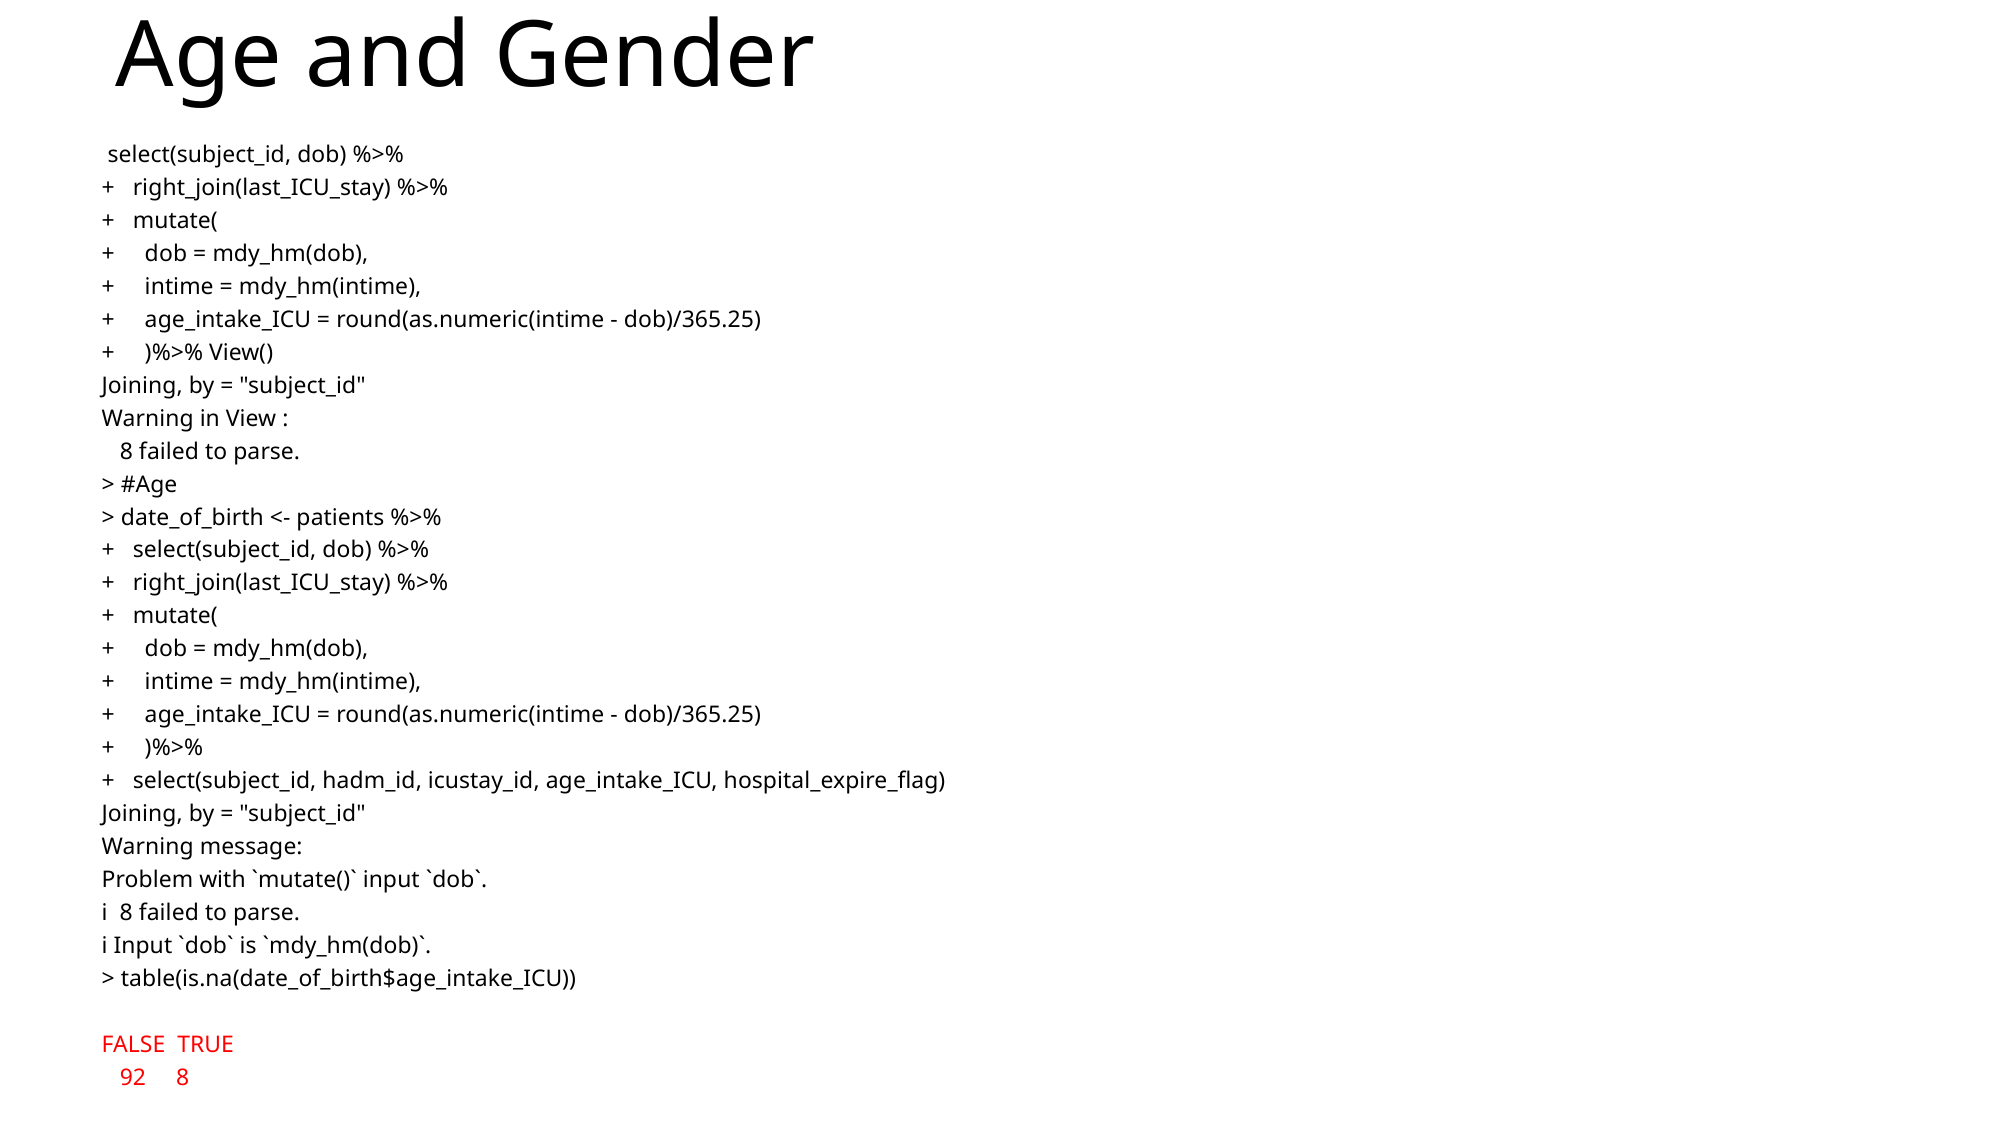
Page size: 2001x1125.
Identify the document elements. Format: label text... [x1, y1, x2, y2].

list select(subject_id, dob) %>% + right_join(last_ICU_stay) %>% + mutate( + dob = mdy_hm(dob), + intime = mdy_hm(intime), + age_intake_ICU = round(as.numeric(intime - dob)/365.25) + )%>% View() Joining, by = "subject_id" Warning in View : 8 failed to parse. > #Age > date_of_birth <- patients %>% + select(subject_id, dob) %>% + right_join(last_ICU_stay) %>% + mutate( + dob = mdy_hm(dob), + intime = mdy_hm(intime), + age_intake_ICU = round(as.numeric(intime - dob)/365.25) + )%>% + select(subject_id, hadm_id, icustay_id, age_intake_ICU, hospital_expire_flag) Joining, by = "subject_id" Warning message: Problem with `mutate()` input `dob`. i 8 failed to parse. i Input `dob` is `mdy_hm(dob)`. > table(is.na(date_of_birth$age_intake_ICU)) FALSE TRUE 92 8 [86, 126, 1863, 1125]
title Age and Gender [100, 0, 1863, 115]
